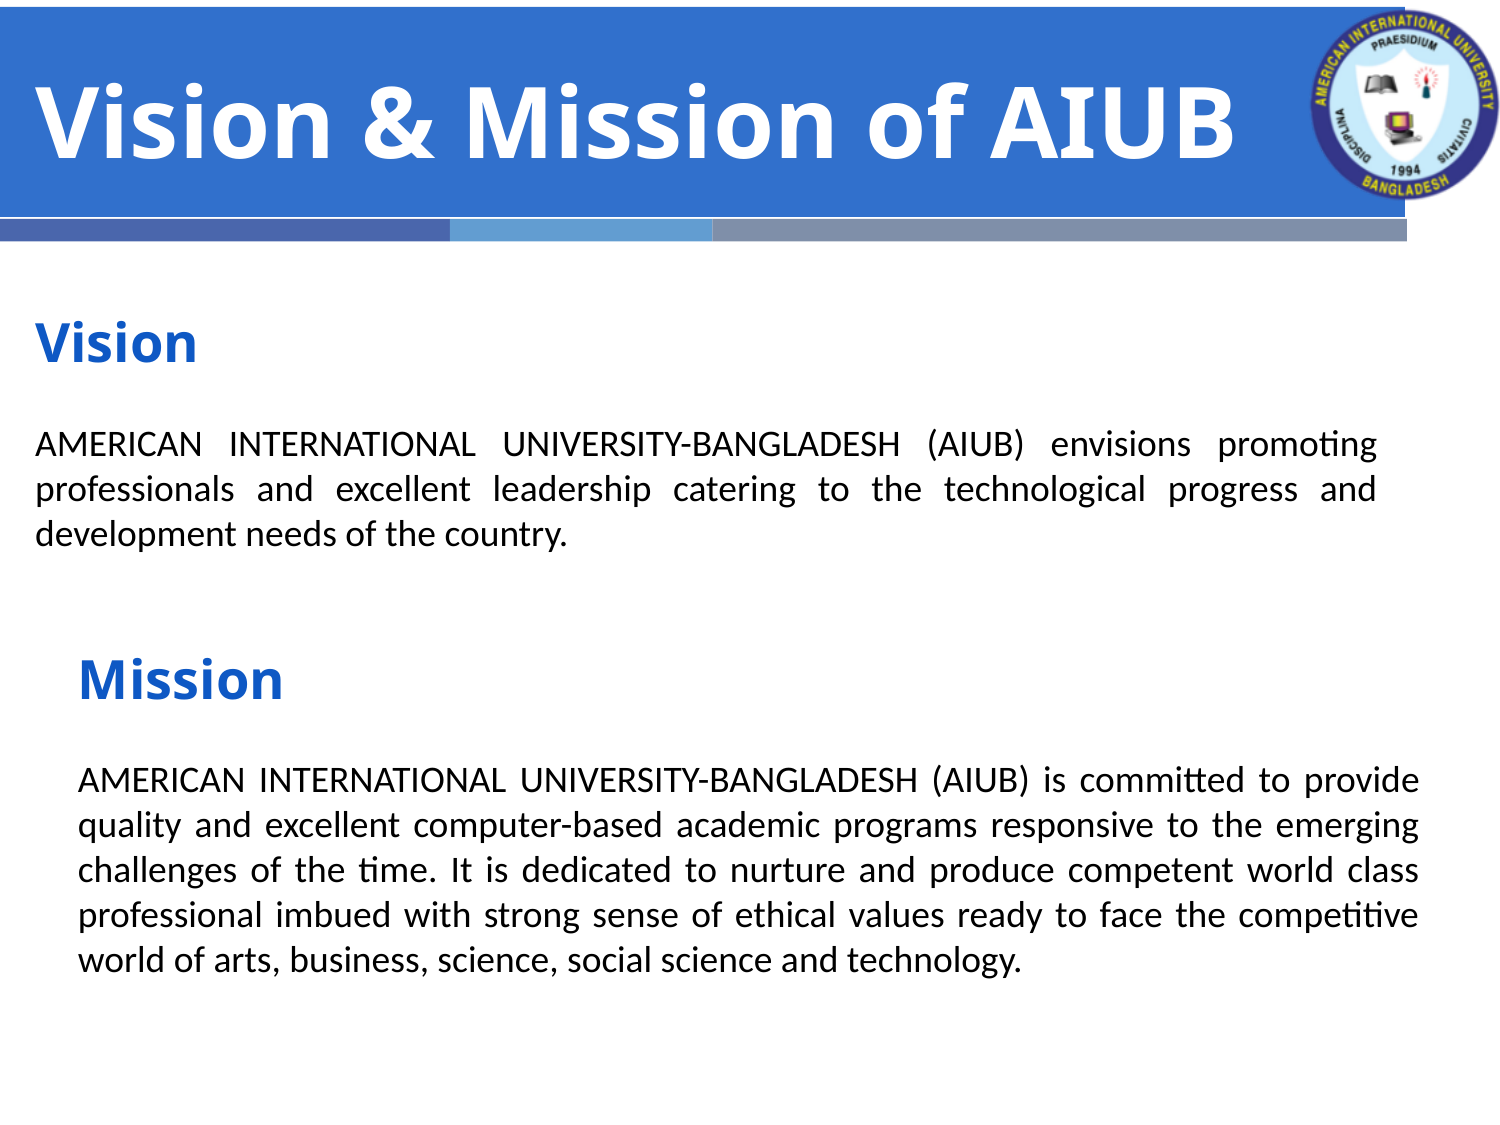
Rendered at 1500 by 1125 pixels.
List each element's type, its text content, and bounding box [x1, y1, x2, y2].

title Vision & Mission of AIUB [20, 21, 1302, 187]
picture [1306, 6, 1500, 205]
text_box Mission AMERICAN INTERNATIONAL UNIVERSITY-BANGLADESH (AIUB) is committed to provide quality and excellent computer-based academic programs responsive to the emerging challenges of the time. It is dedicated to nurture and produce competent world class professional imbued with strong sense of ethical values ready to face the competitive world of arts, business, science, social science and technology. [63, 638, 1436, 988]
text_box Vision AMERICAN INTERNATIONAL UNIVERSITY-BANGLADESH (AIUB) envisions promoting professionals and excellent leadership catering to the technological progress and development needs of the country. [20, 301, 1394, 561]
